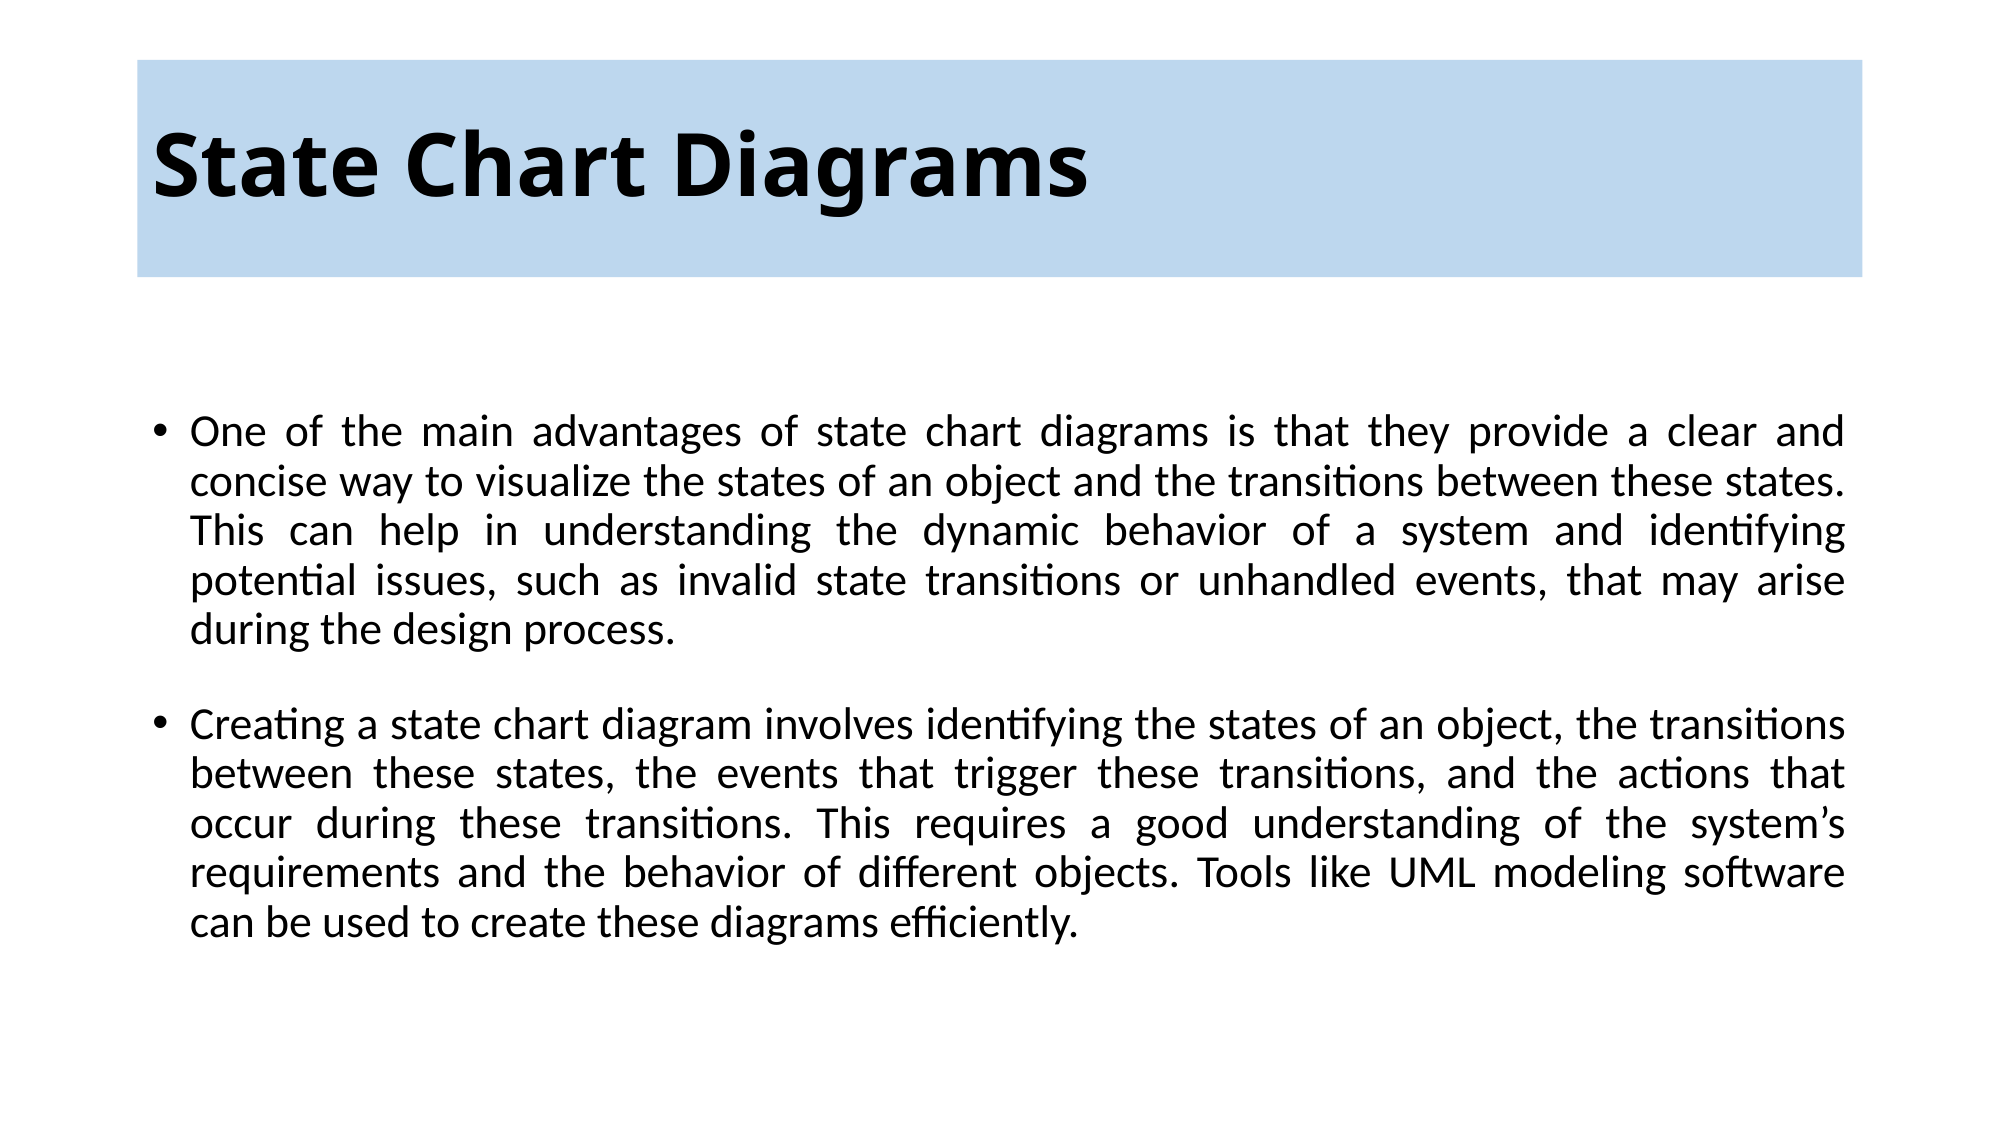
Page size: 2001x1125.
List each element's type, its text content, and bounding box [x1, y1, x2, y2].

title State Chart Diagrams [137, 59, 1863, 278]
list One of the main advantages of state chart diagrams is that they provide a clear and concise way to visualize the states of an object and the transitions between these states. This can help in understanding the dynamic behavior of a system and identifying potential issues, such as invalid state transitions or unhandled events, that may arise during the design process. Creating a state chart diagram involves identifying the states of an object, the transitions between these states, the events that trigger these transitions, and the actions that occur during these transitions. This requires a good understanding of the system’s requirements and the behavior of different objects. Tools like UML modeling software can be used to create these diagrams efficiently. [137, 299, 1863, 1014]
